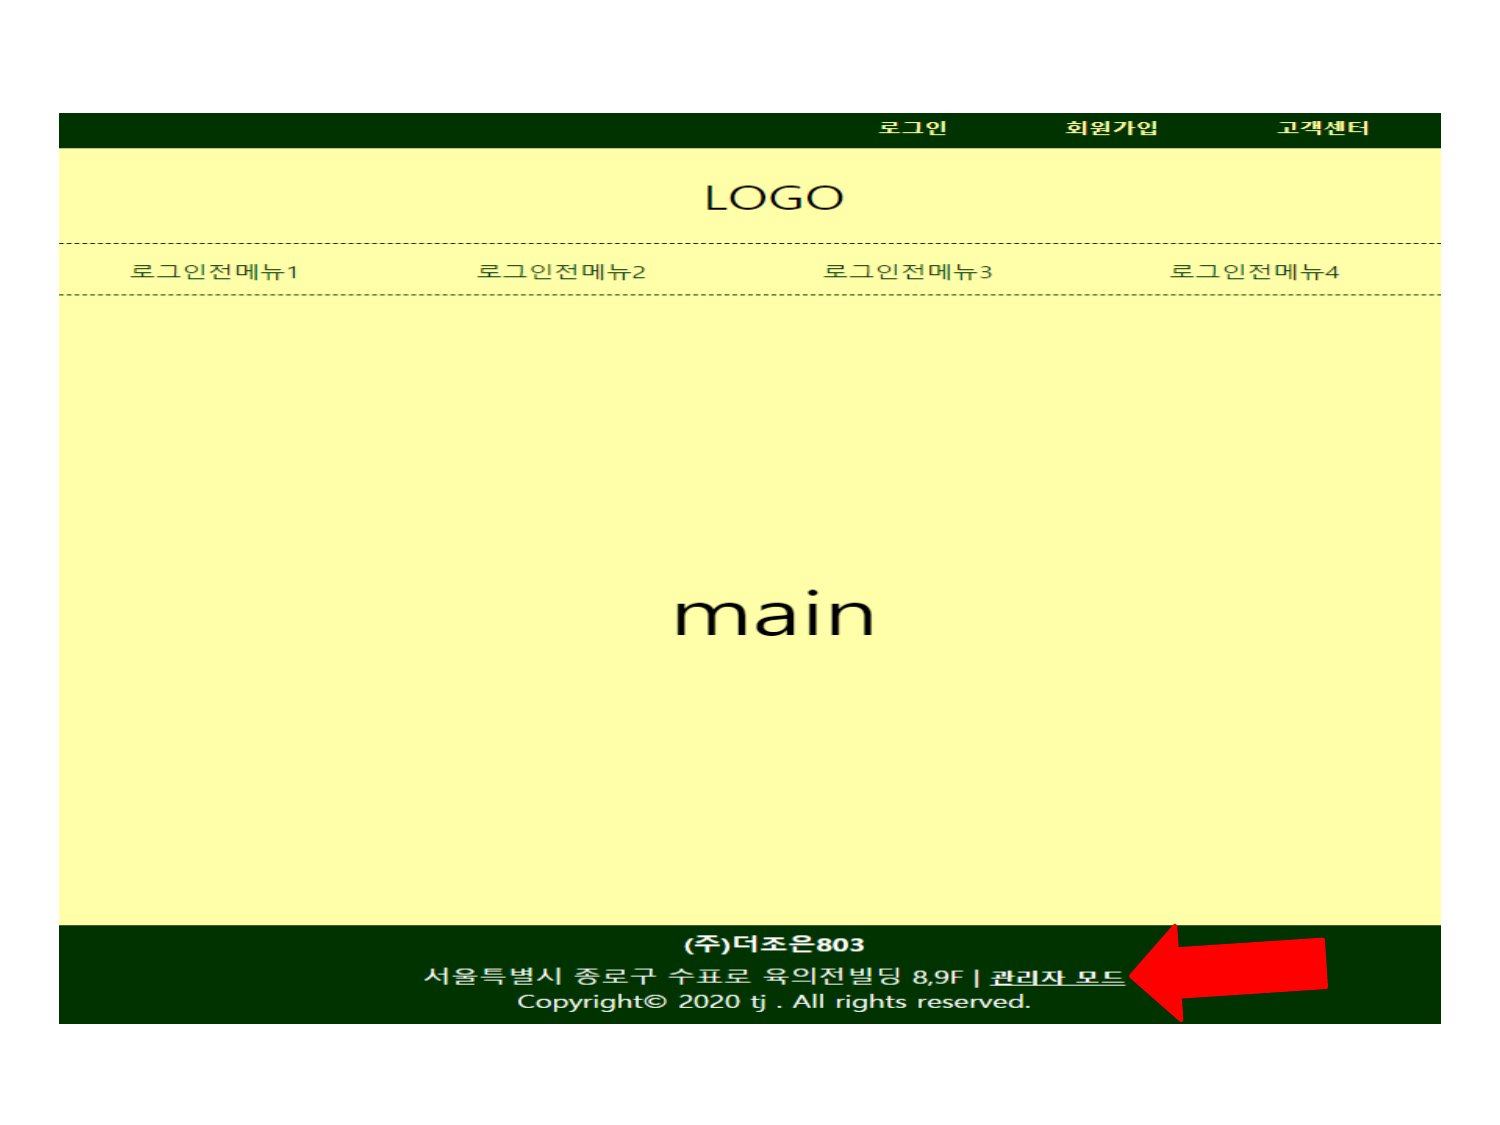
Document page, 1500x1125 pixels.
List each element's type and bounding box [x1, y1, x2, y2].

picture [59, 113, 1441, 1024]
